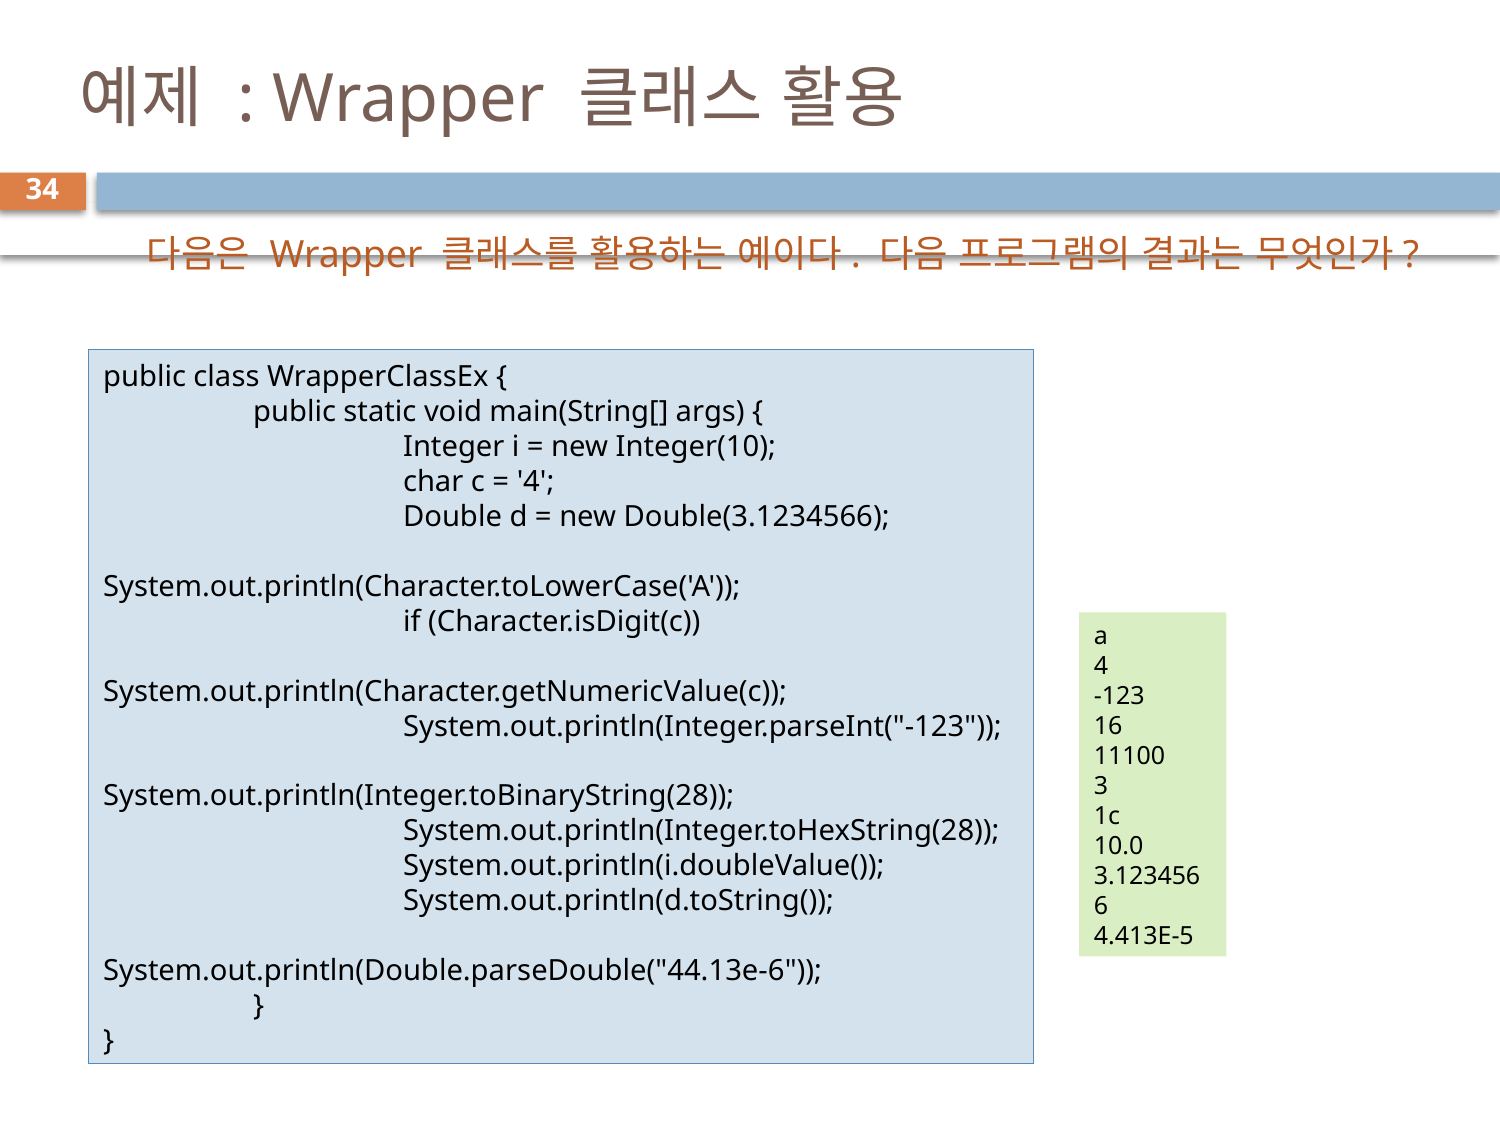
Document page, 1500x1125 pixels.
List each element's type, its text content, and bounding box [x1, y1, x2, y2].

text_box [0, 0, 1500, 75]
text_box public class WrapperClassEx { public static void main(String[] args) { Integer i = new Integer(10); char c = '4'; Double d = new Double(3.1234566); System.out.println(Character.toLowerCase('A')); if (Character.isDigit(c)) System.out.println(Character.getNumericValue(c)); System.out.println(Integer.parseInt("-123")); System.out.println(Integer.toBinaryString(28)); System.out.println(Integer.toHexString(28)); System.out.println(i.doubleValue()); System.out.println(d.toString()); System.out.println(Double.parseDouble("44.13e-6")); } } [88, 349, 1034, 1064]
text_box 다음은 Wrapper 클래스를 활용하는 예이다. 다음 프로그램의 결과는 무엇인가? [131, 222, 1435, 283]
title 예제 : Wrapper 클래스 활용 [64, 75, 1483, 153]
slide_number 34 [0, 170, 87, 211]
text_box a 4 -123 16 11100 3 1c 10.0 3.1234566 4.413E-5 [1079, 612, 1227, 957]
